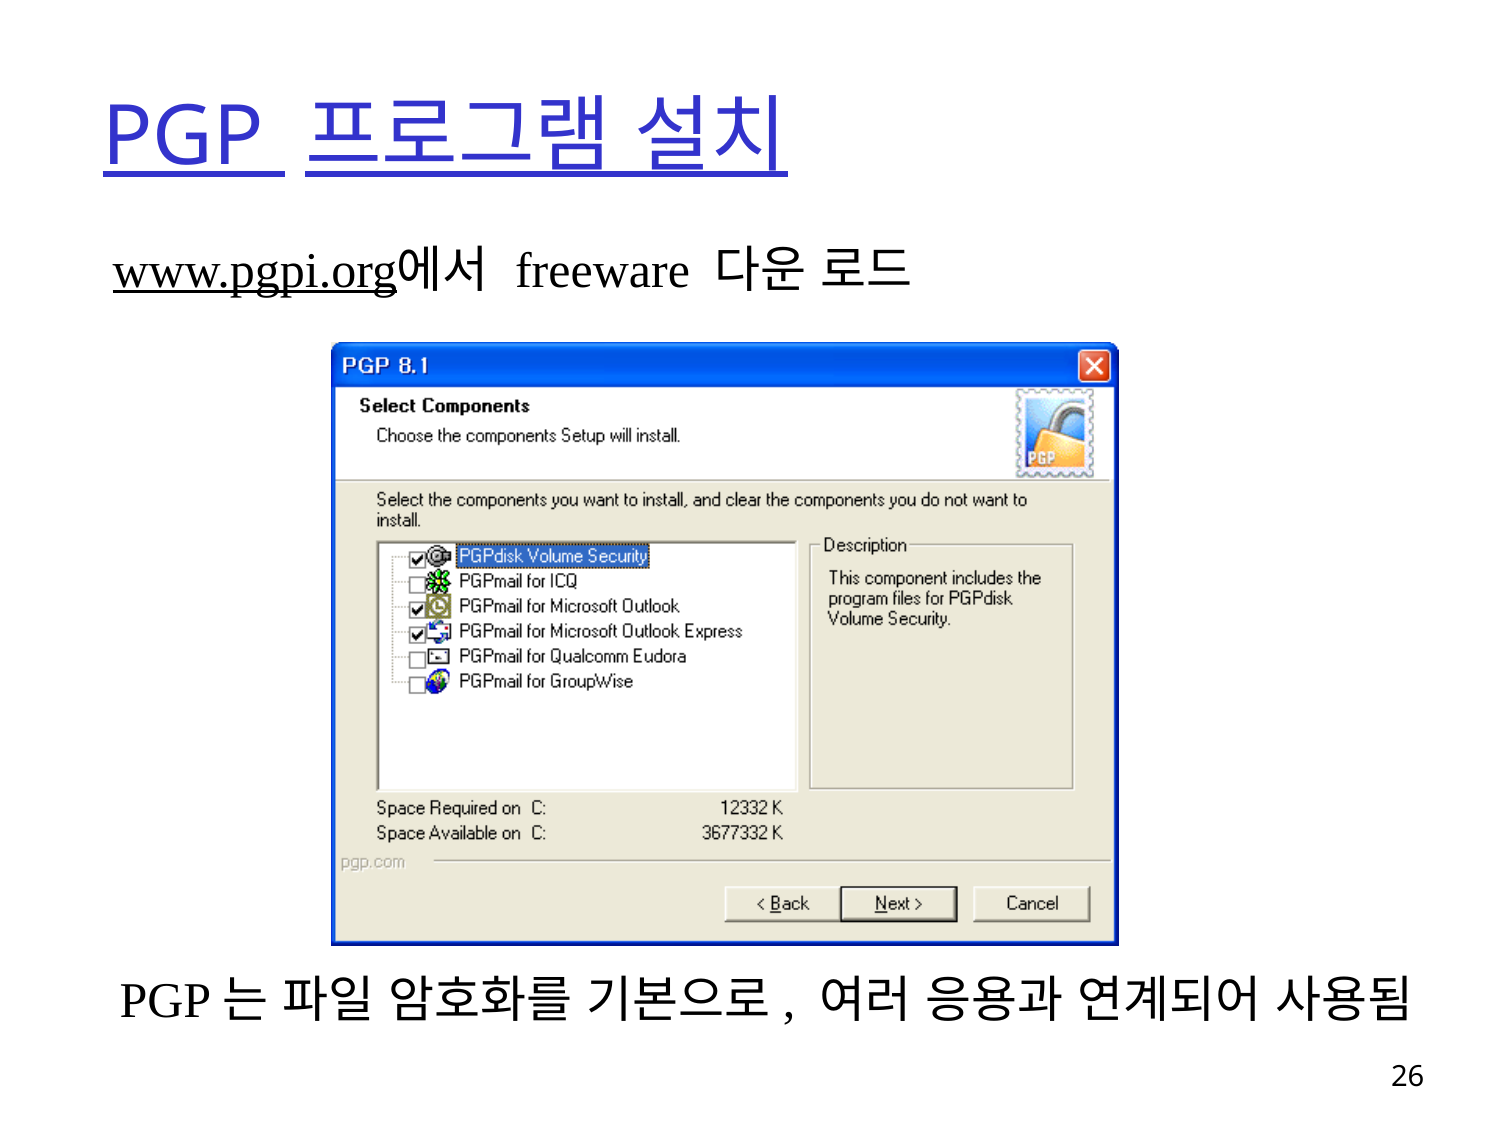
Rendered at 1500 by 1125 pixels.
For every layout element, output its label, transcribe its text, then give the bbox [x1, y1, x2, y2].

title PGP 프로그램 설치 [87, 37, 1363, 225]
text_box www.pgpi.org에서 freeware 다운 로드 [97, 229, 928, 305]
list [331, 342, 1119, 946]
slide_number 26 [1320, 1050, 1440, 1099]
text_box PGP는 파일 암호화를 기본으로, 여러 응용과 연계되어 사용됨 [104, 959, 1429, 1035]
